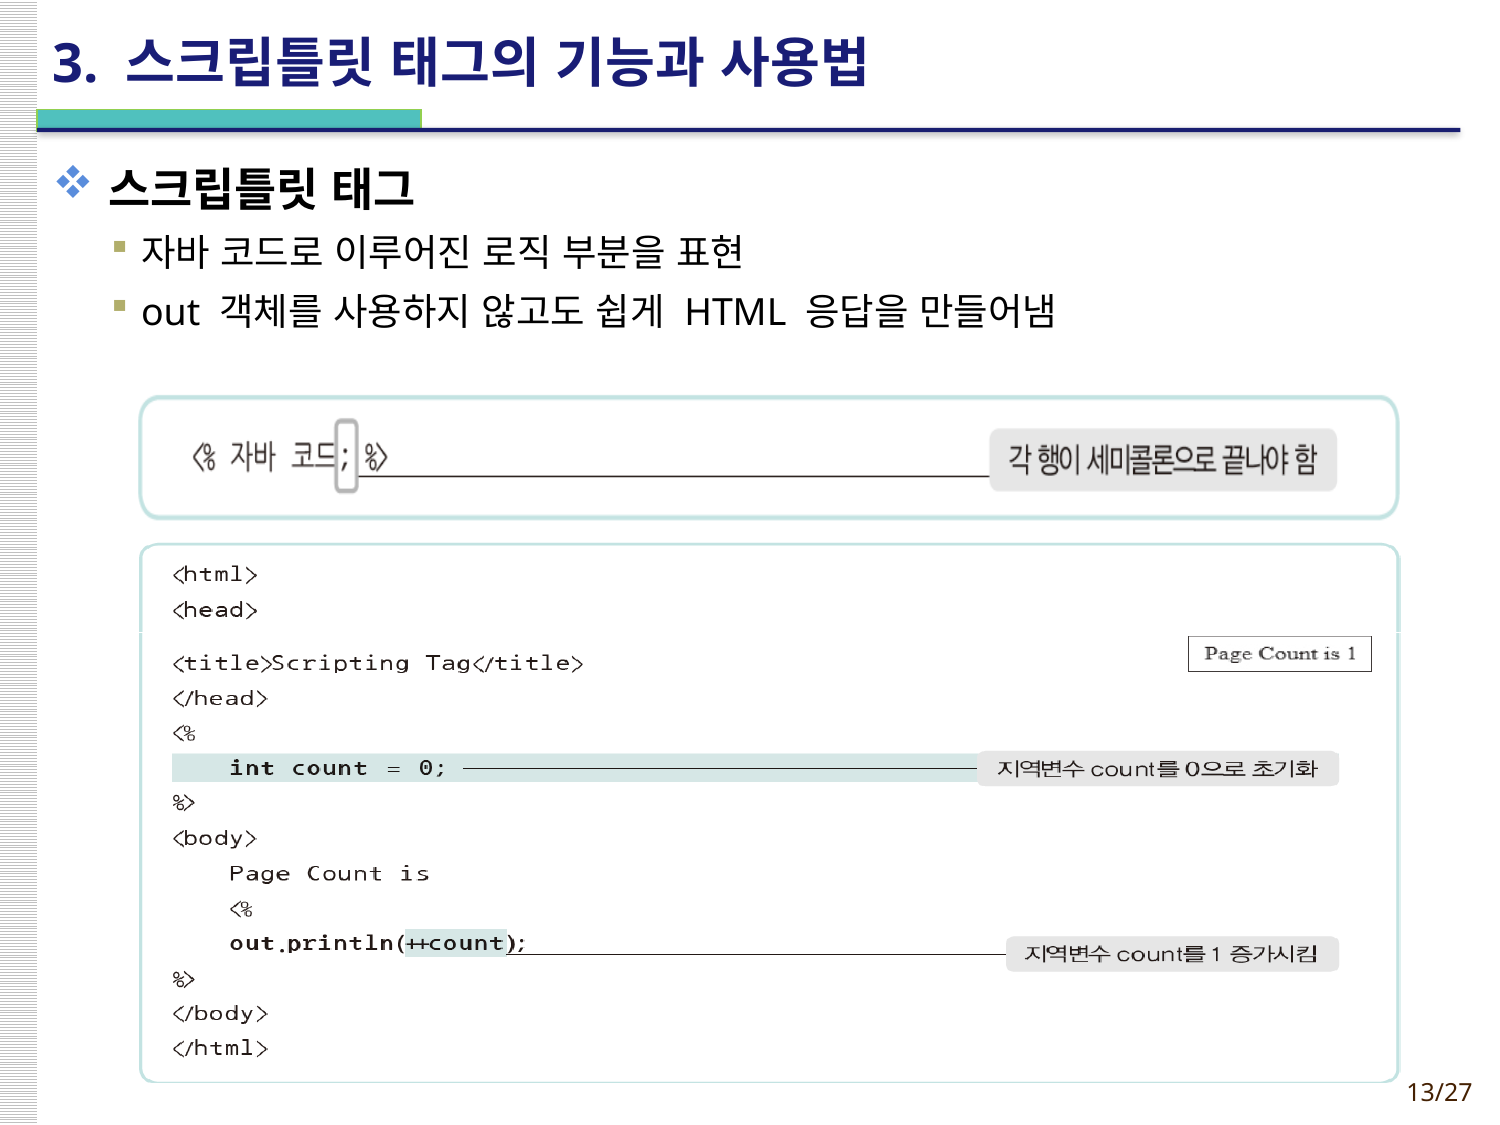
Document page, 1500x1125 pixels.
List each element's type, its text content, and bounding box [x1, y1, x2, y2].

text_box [138, 541, 1401, 1083]
list 스크립틀릿 태그 자바 코드로 이루어진 로직 부분을 표현 out 객체를 사용하지 않고도 쉽게 HTML 응답을 만들어냄 [37, 152, 1463, 1091]
picture [135, 391, 1401, 522]
title 3. 스크립틀릿 태그의 기능과 사용법 [37, 13, 1278, 109]
